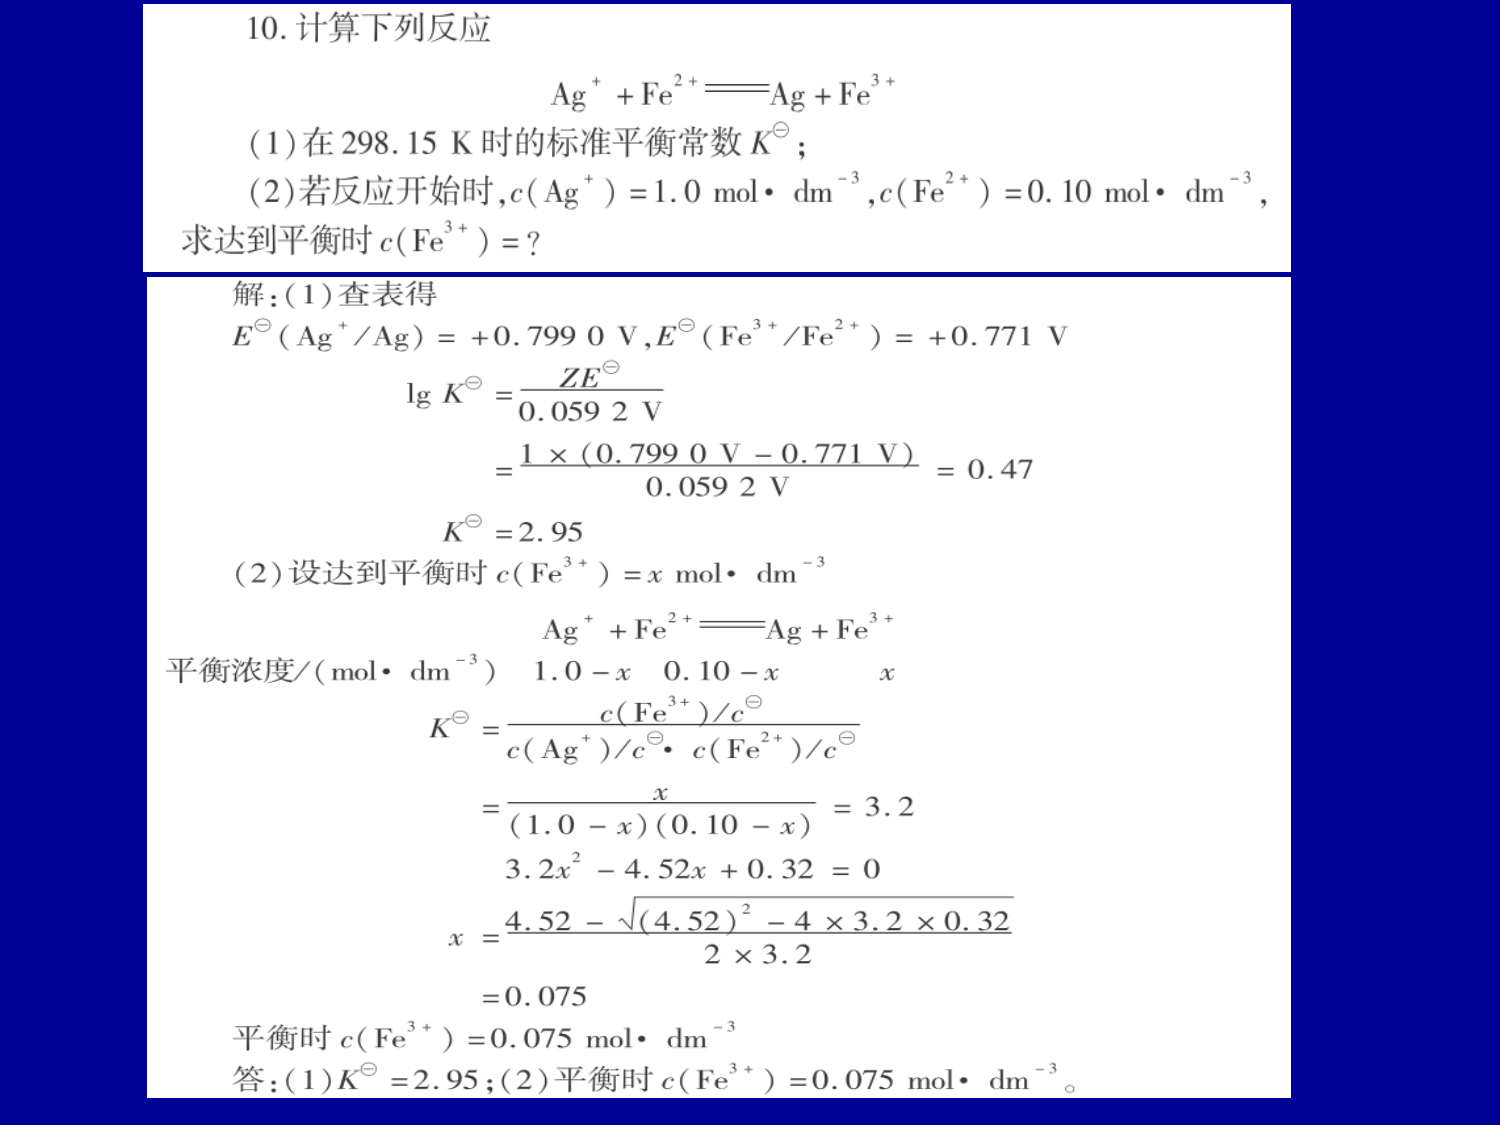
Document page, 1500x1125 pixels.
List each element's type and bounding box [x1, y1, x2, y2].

picture [147, 276, 1292, 1099]
picture [143, 4, 1292, 272]
